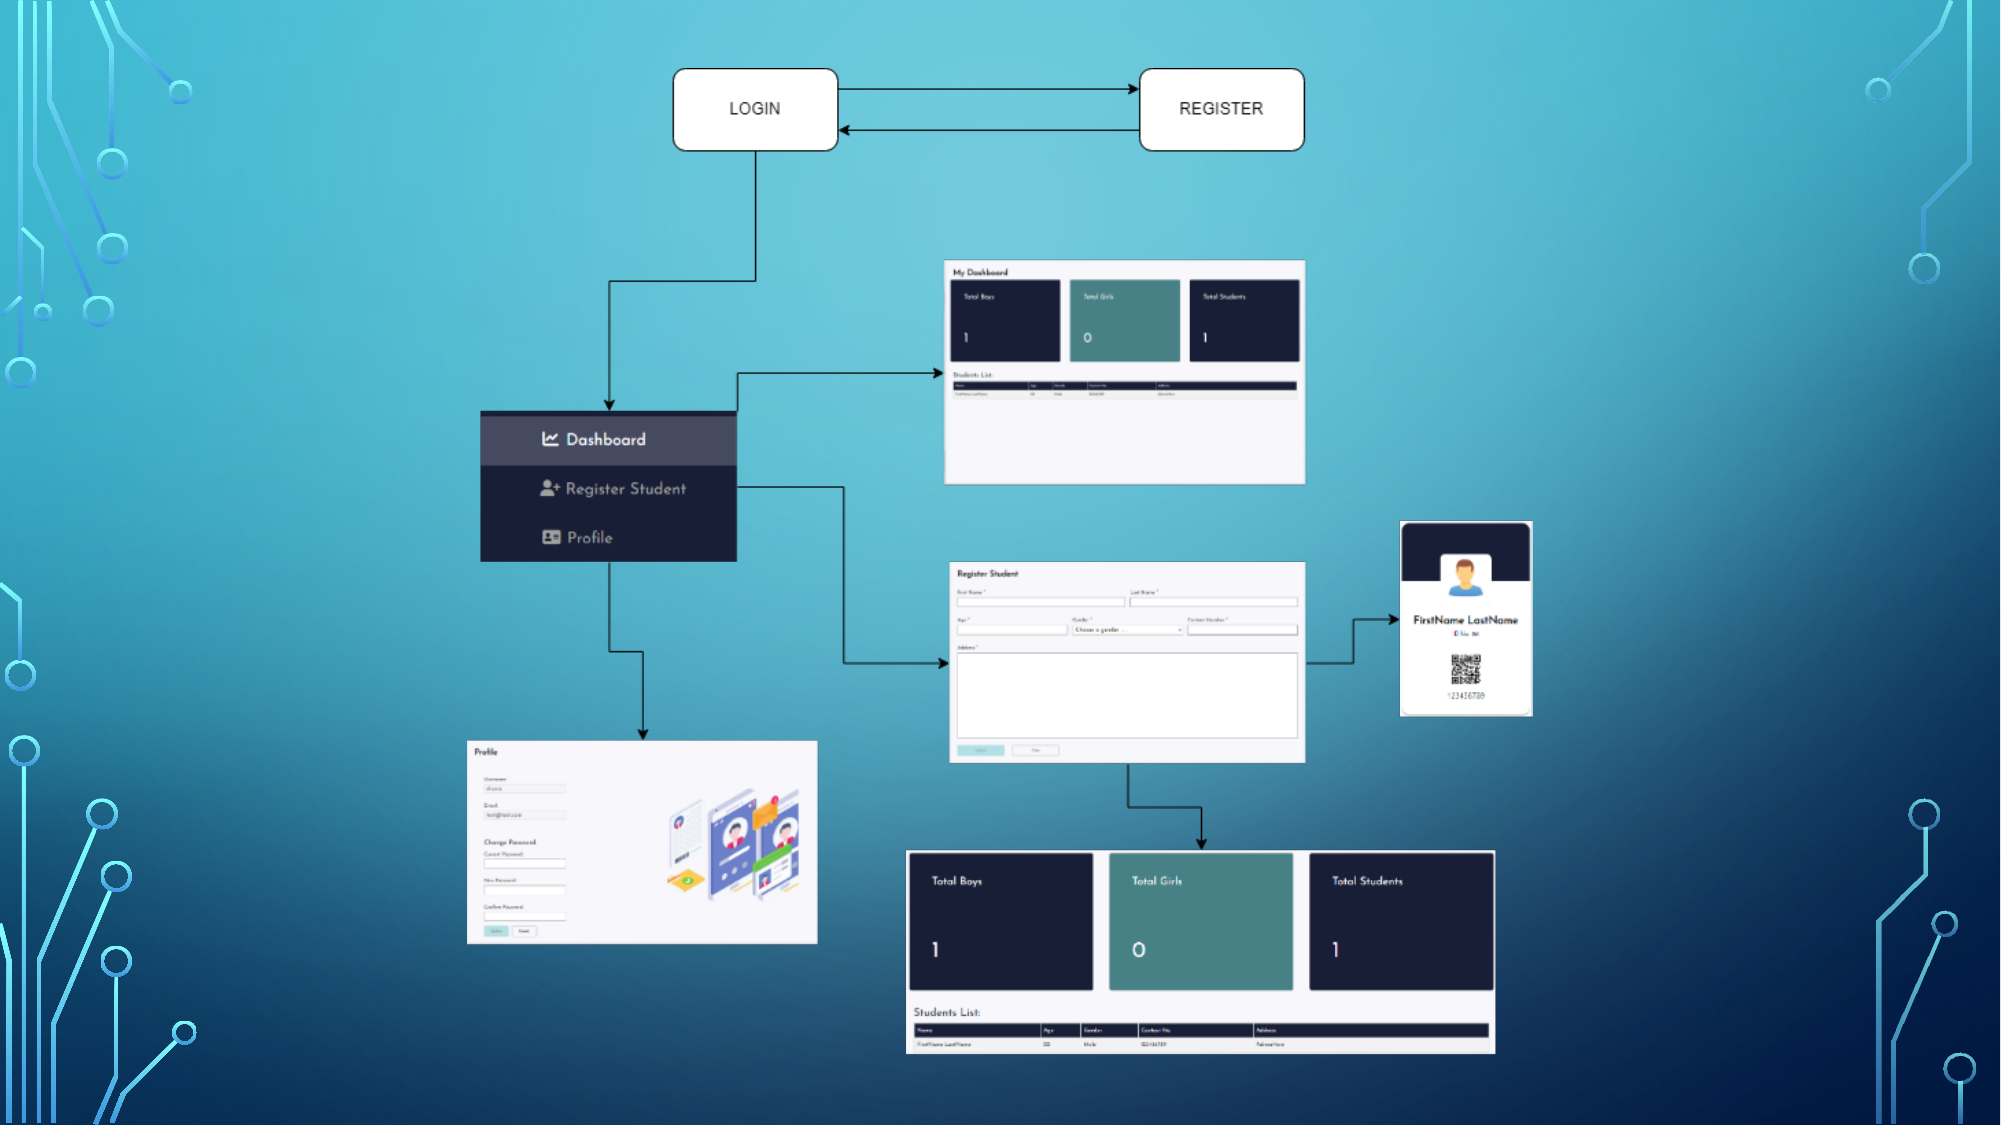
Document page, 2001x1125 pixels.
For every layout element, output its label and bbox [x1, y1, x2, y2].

picture [467, 68, 1533, 1057]
